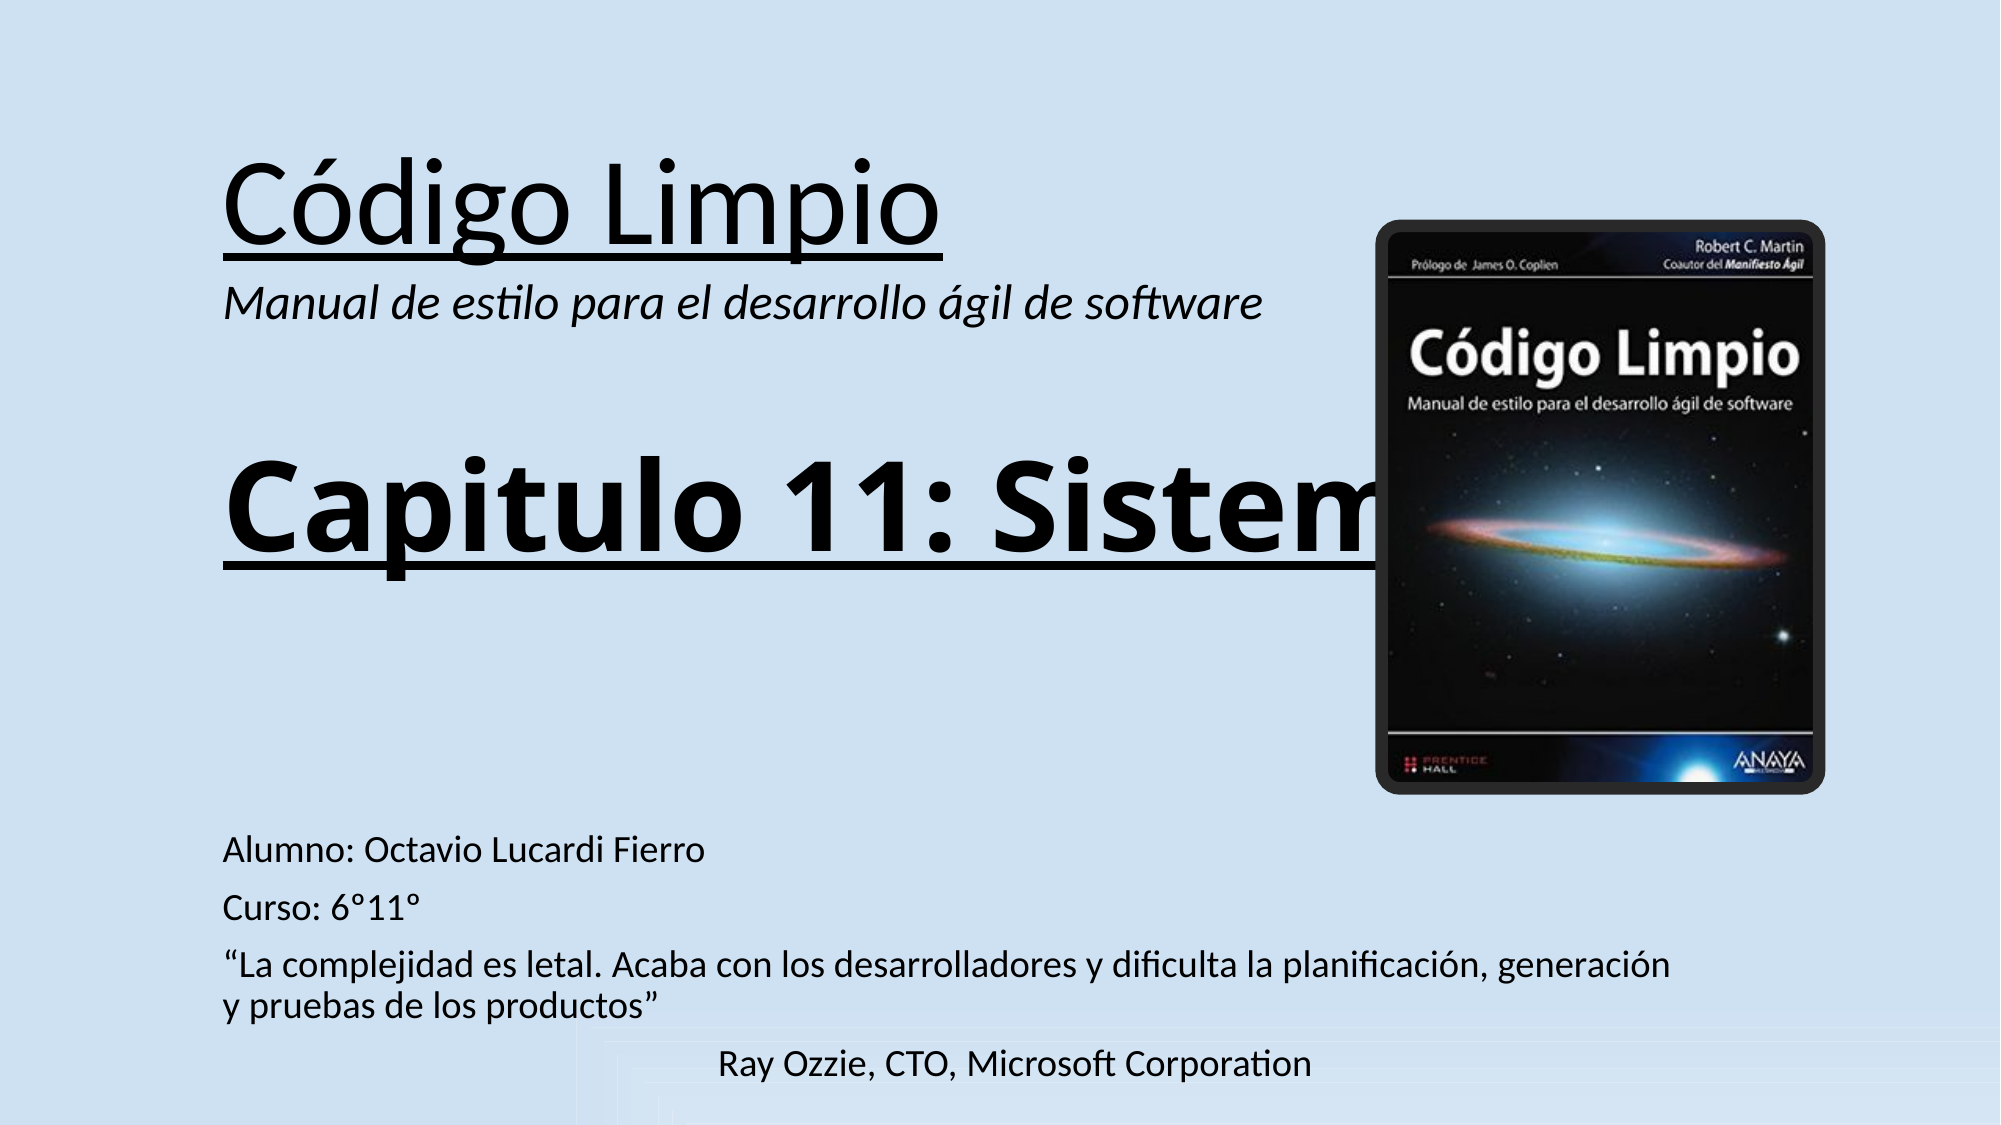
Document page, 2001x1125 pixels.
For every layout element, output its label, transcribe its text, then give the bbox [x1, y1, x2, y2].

title Capitulo 11: Sistemas [207, 428, 1375, 587]
picture [1381, 225, 1820, 789]
subtitle Alumno: Octavio Lucardi Fierro Curso: 6º11º “La complejidad es letal. Acaba con los desarrolladores y dificulta la planificación, generación y pruebas de los productos” Ray Ozzie, CTO, Microsoft Corporation [207, 821, 1708, 1094]
text_box Código Limpio Manual de estilo para el desarrollo ágil de software [207, 112, 1820, 338]
